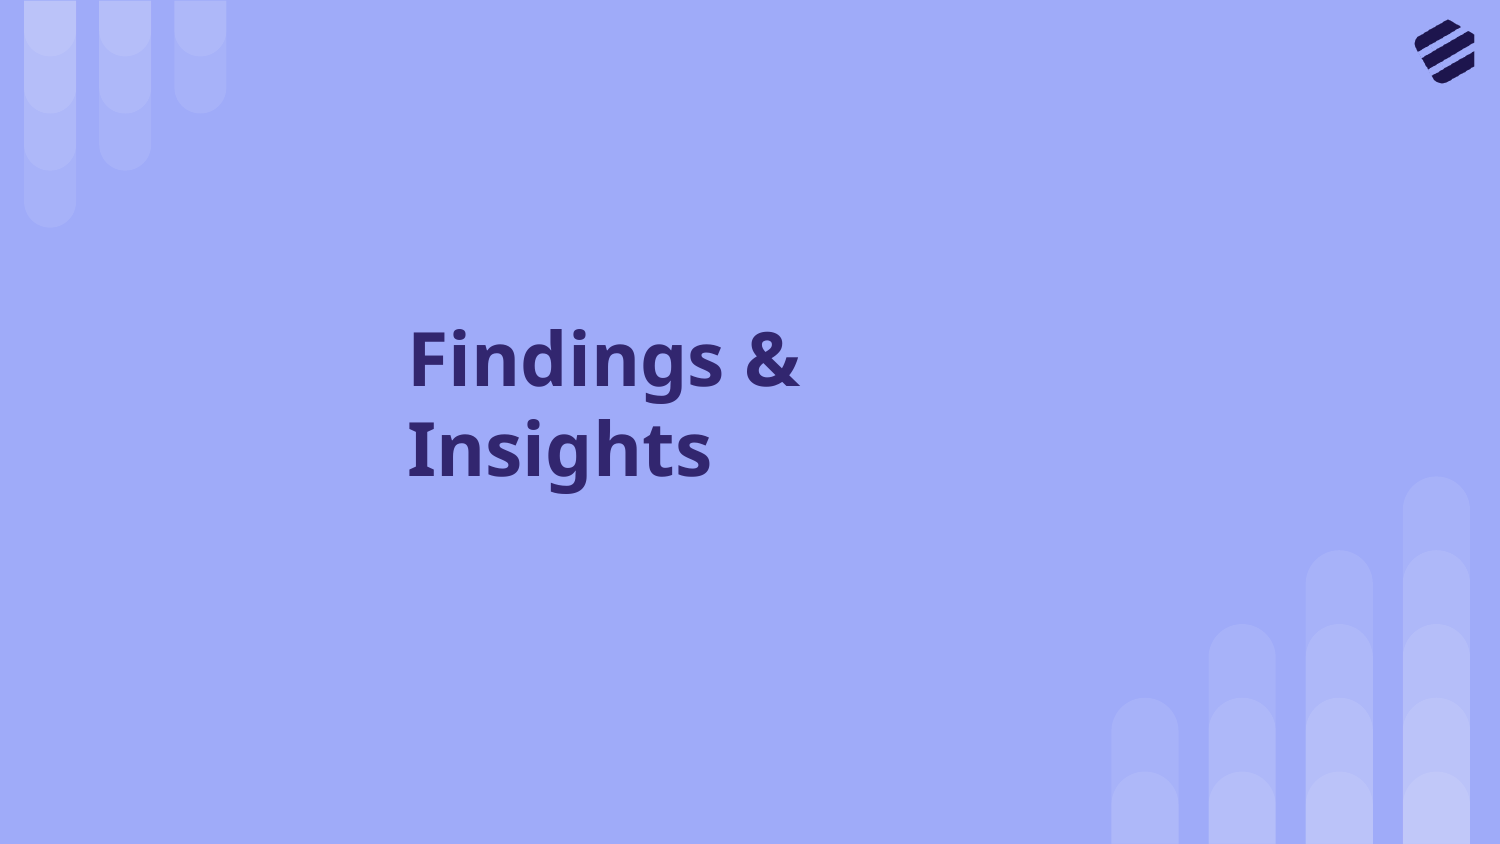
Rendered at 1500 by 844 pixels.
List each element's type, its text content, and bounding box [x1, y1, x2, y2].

picture [1410, 10, 1488, 87]
title Findings & Insights [392, 247, 1108, 555]
